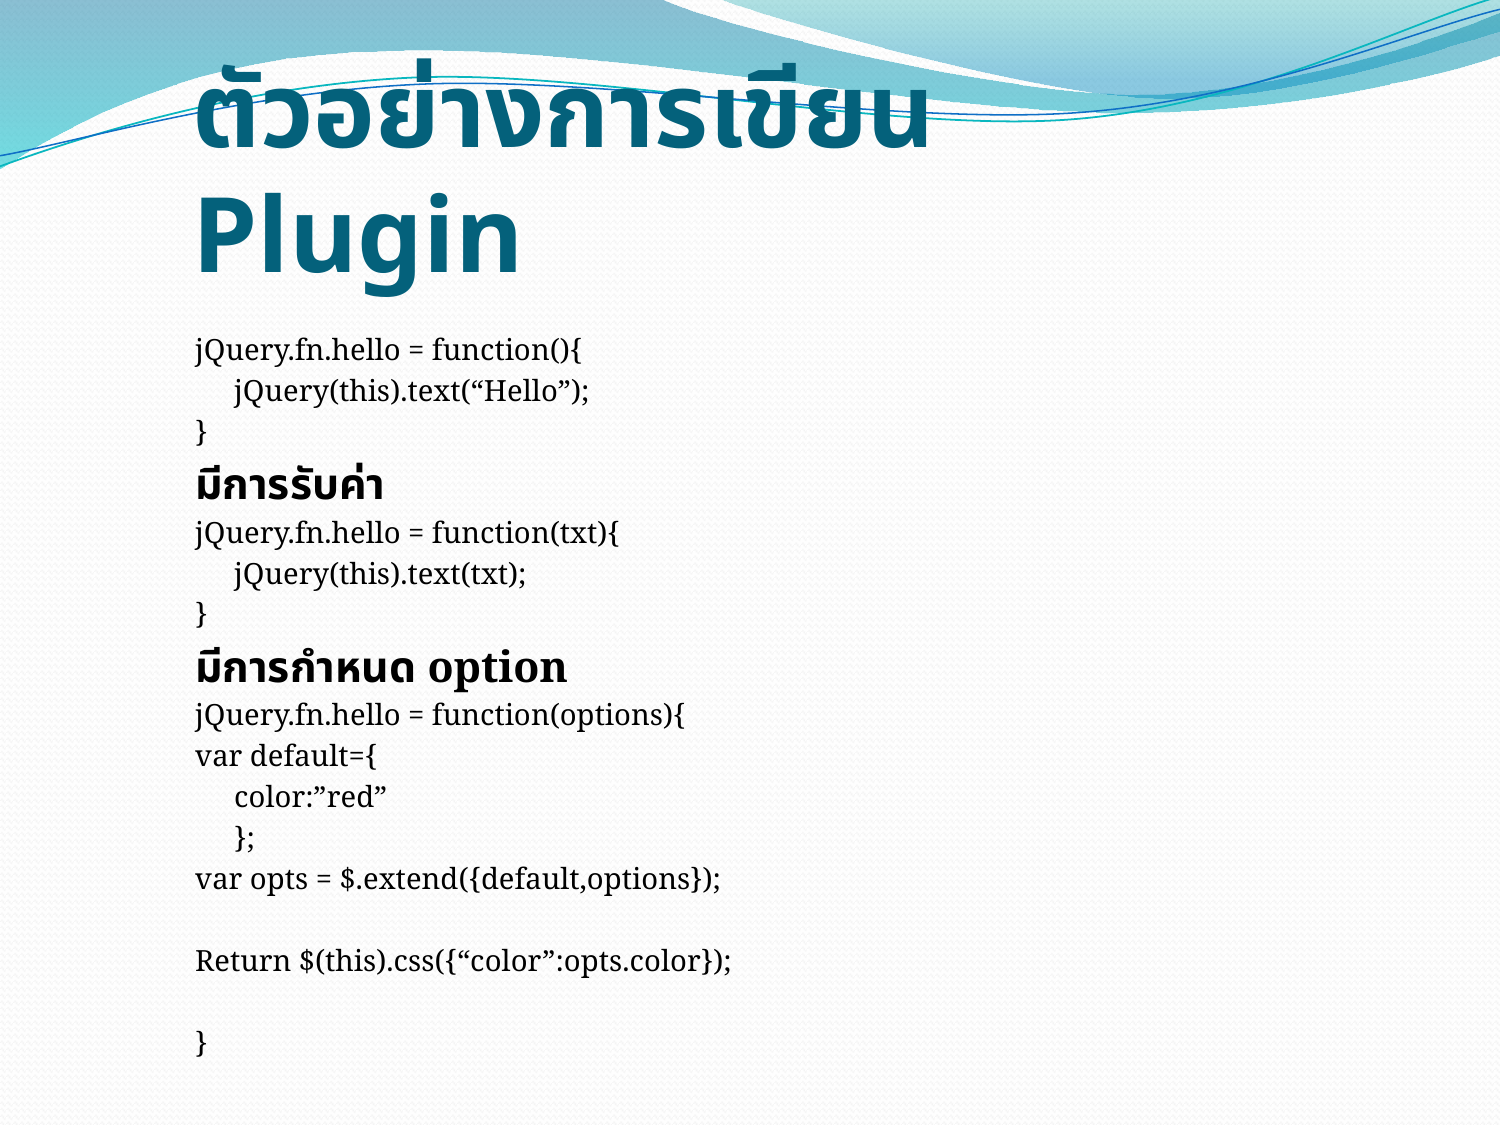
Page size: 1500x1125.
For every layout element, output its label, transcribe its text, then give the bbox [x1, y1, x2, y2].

title ตัวอย่างการเขียน Plugin [192, 105, 1196, 293]
list jQuery.fn.hello = function(){ jQuery(this).text(“Hello”); } มีการรับค่า jQuery.fn.hello = function(txt){ jQuery(this).text(txt); } มีการกำหนด option jQuery.fn.hello = function(options){ var default={ color:”red” }; var opts = $.extend({default,options}); Return $(this).css({“color”:opts.color}); } [180, 323, 1090, 1067]
